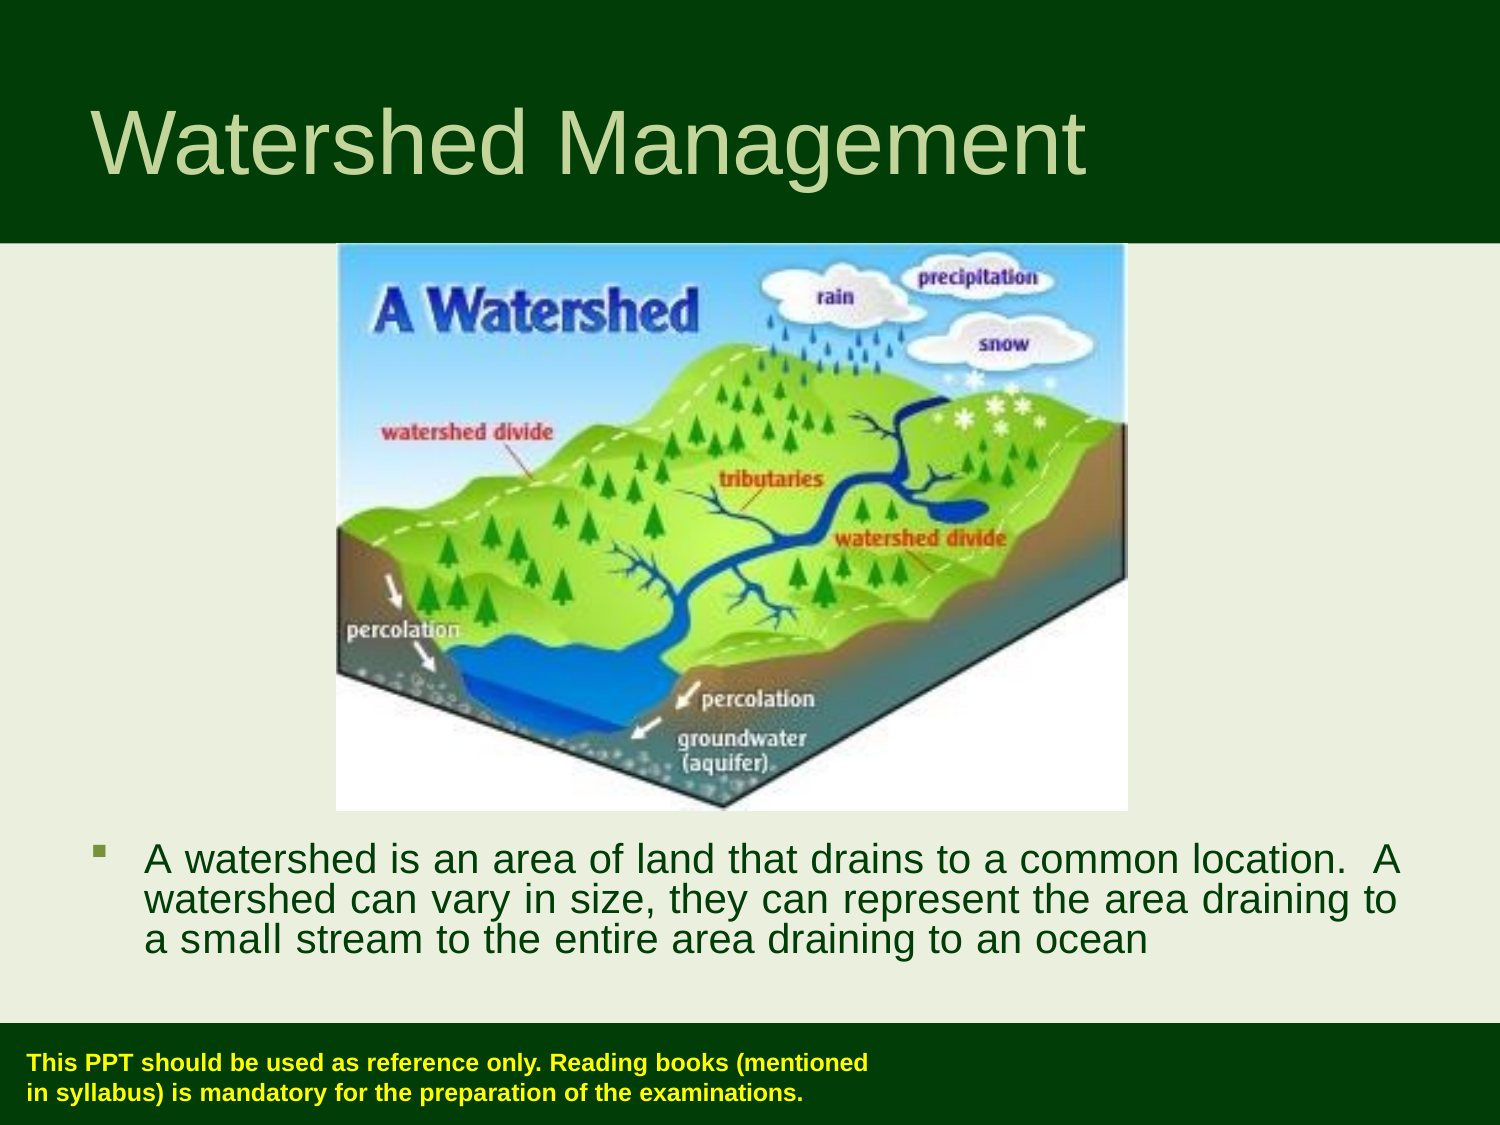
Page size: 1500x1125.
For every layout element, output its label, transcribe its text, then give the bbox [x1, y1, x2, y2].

text_box A watershed is an area of land that drains to a common location. A watershed can vary in size, they can represent the area draining to a small stream to the entire area draining to an ocean [87, 829, 1399, 962]
picture [336, 243, 1128, 811]
title Watershed Management [34, 16, 1402, 272]
footer This PPT should be used as reference only. Reading books (mentioned in syllabus) is mandatory for the preparation of the examinations. [24, 1046, 873, 1125]
